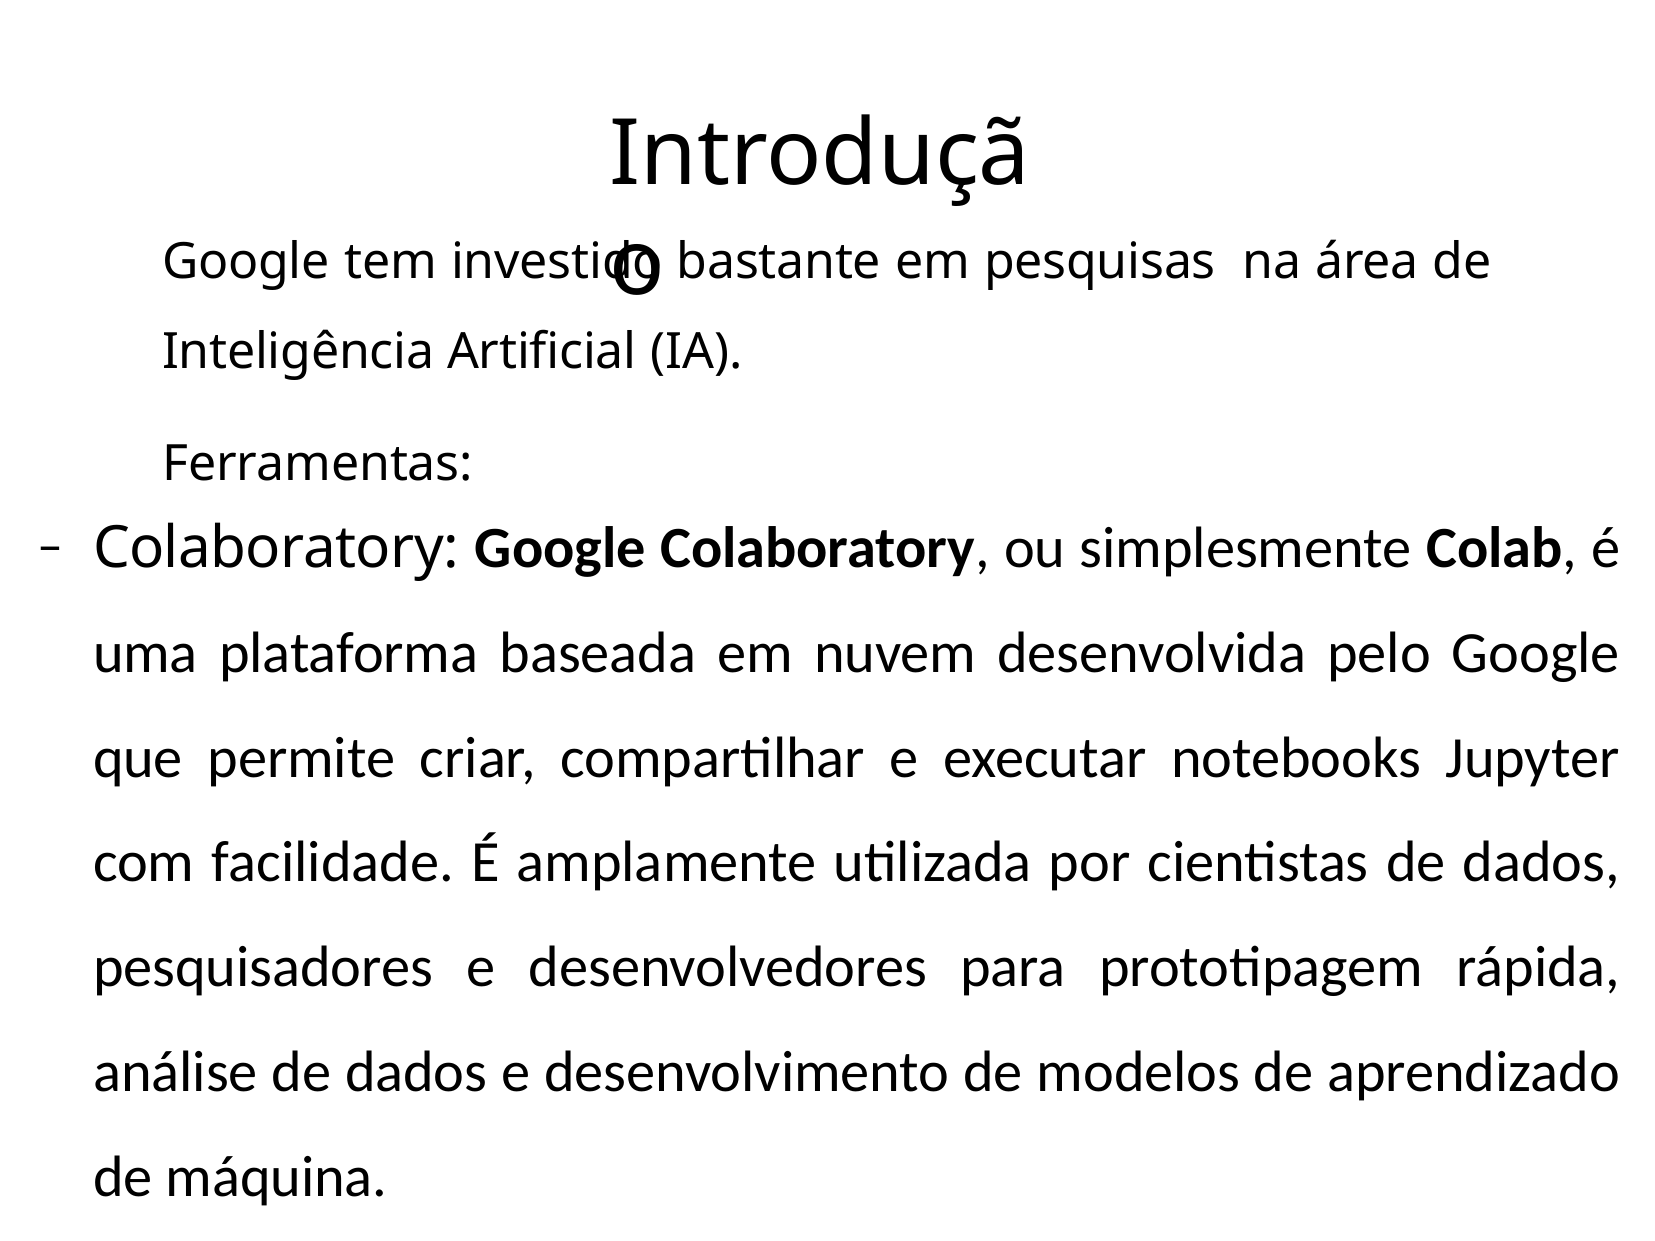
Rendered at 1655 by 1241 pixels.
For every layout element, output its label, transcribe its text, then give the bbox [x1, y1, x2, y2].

text_box Colaboratory: Google Colaboratory, ou simplesmente Colab, é uma plataforma baseada em nuvem desenvolvida pelo Google que permite criar, compartilhar e executar notebooks Jupyter com facilidade. É amplamente utilizada por cientistas de dados, pesquisadores e desenvolvedores para prototipagem rápida, análise de dados e desenvolvimento de modelos de aprendizado de máquina. [31, 453, 1621, 1209]
title Introdução [607, 90, 1045, 189]
text_box Google tem investido bastante em pesquisas na área de Inteligência Artificial (IA). Ferramentas: [160, 189, 1493, 453]
